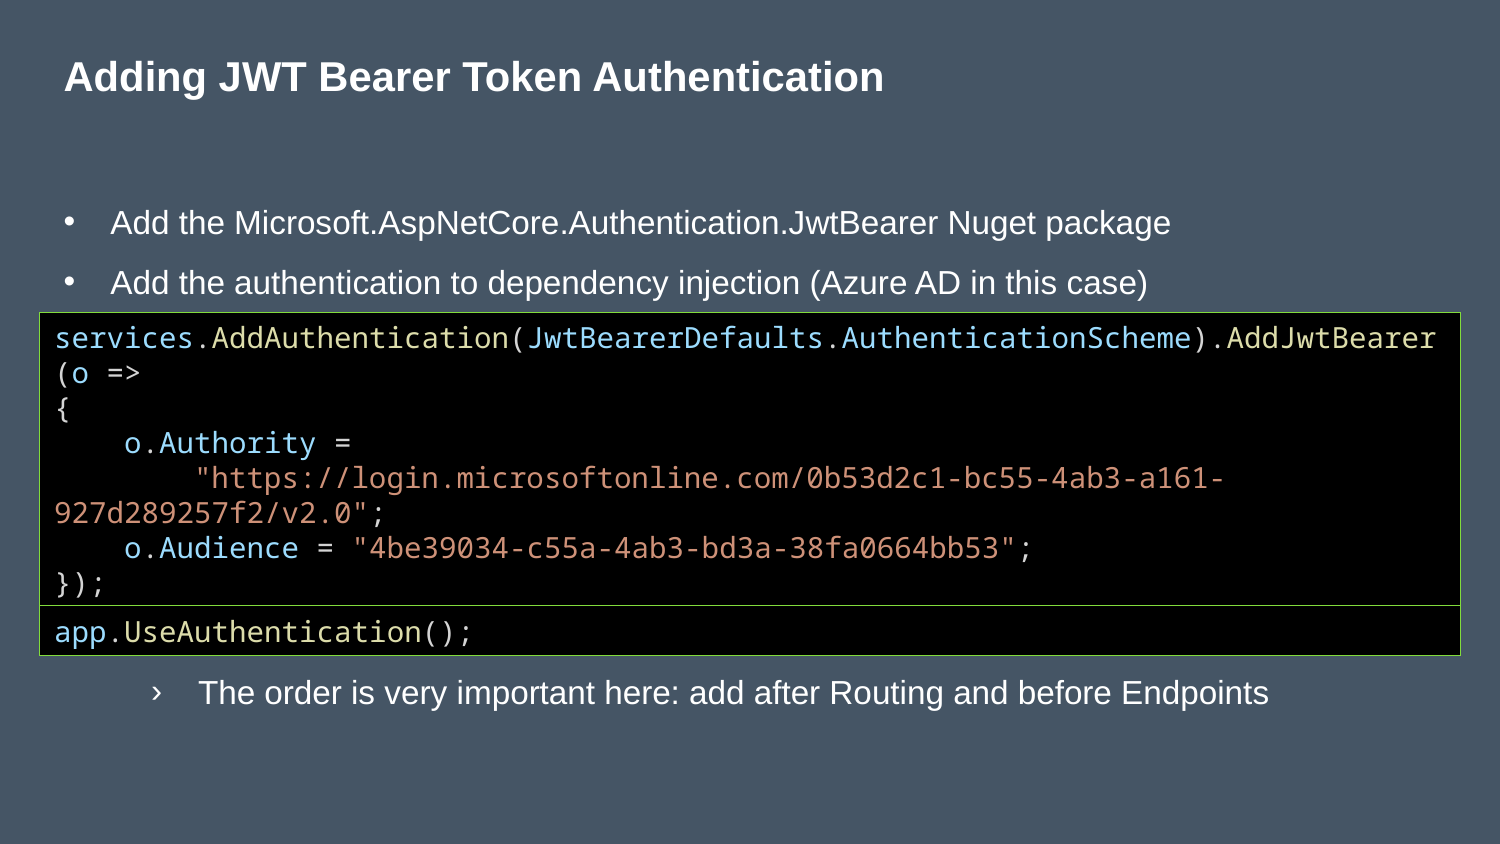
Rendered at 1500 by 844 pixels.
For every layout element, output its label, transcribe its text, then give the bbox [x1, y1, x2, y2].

text_box app.UseAuthentication(); [39, 605, 1461, 656]
list Add the Microsoft.AspNetCore.Authentication.JwtBearer Nuget package Add the authentication to dependency injection (Azure AD in this case) Add the authentication middleware to the pipeline The order is very important here: add after Routing and before Endpoints [48, 188, 1449, 312]
list Add the Microsoft.AspNetCore.Authentication.JwtBearer Nuget package Add the authentication to dependency injection (Azure AD in this case) Add the authentication middleware to the pipeline The order is very important here: add after Routing and before Endpoints [48, 656, 1449, 776]
text_box services.AddAuthentication(JwtBearerDefaults.AuthenticationScheme).AddJwtBearer(o => { o.Authority = "https://login.microsoftonline.com/0b53d2c1-bc55-4ab3-a161-927d289257f2/v2.0"; o.Audience = "4be39034-c55a-4ab3-bd3a-38fa0664bb53"; }); [39, 312, 1461, 605]
title Adding JWT Bearer Token Authentication [48, 20, 1449, 119]
